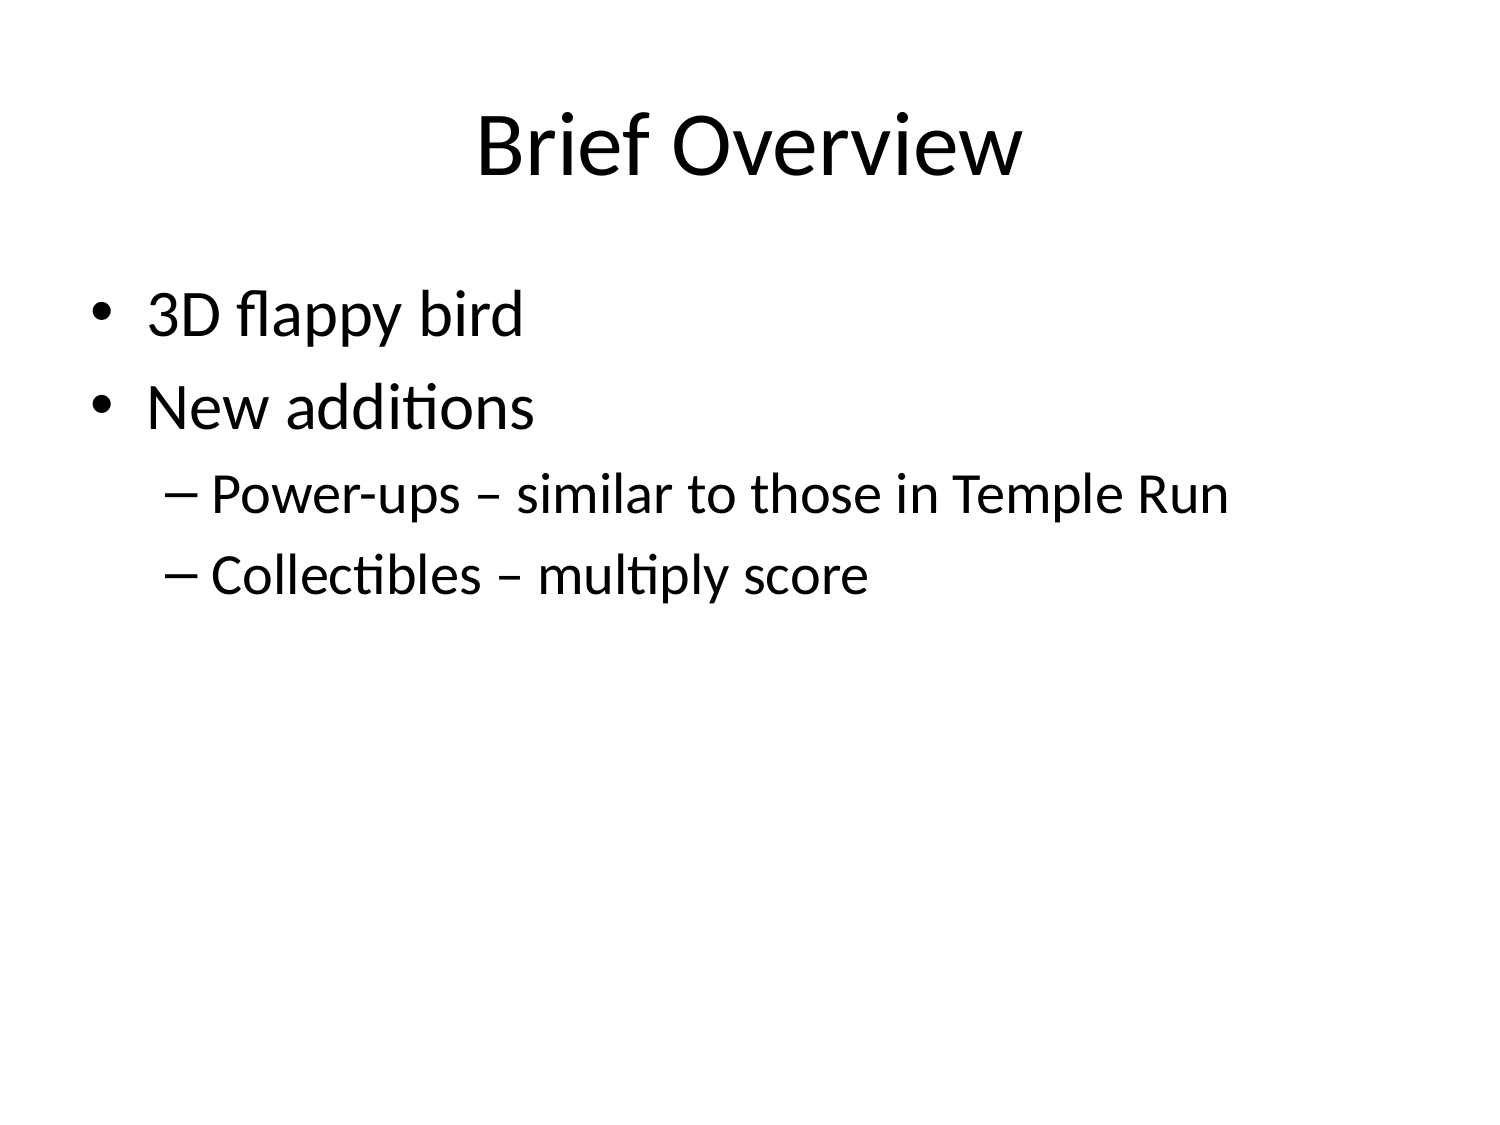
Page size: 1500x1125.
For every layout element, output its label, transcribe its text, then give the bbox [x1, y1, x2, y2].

title Brief Overview [75, 45, 1425, 233]
list 3D flappy bird New additions Power-ups – similar to those in Temple Run Collectibles – multiply score [75, 262, 1425, 1005]
